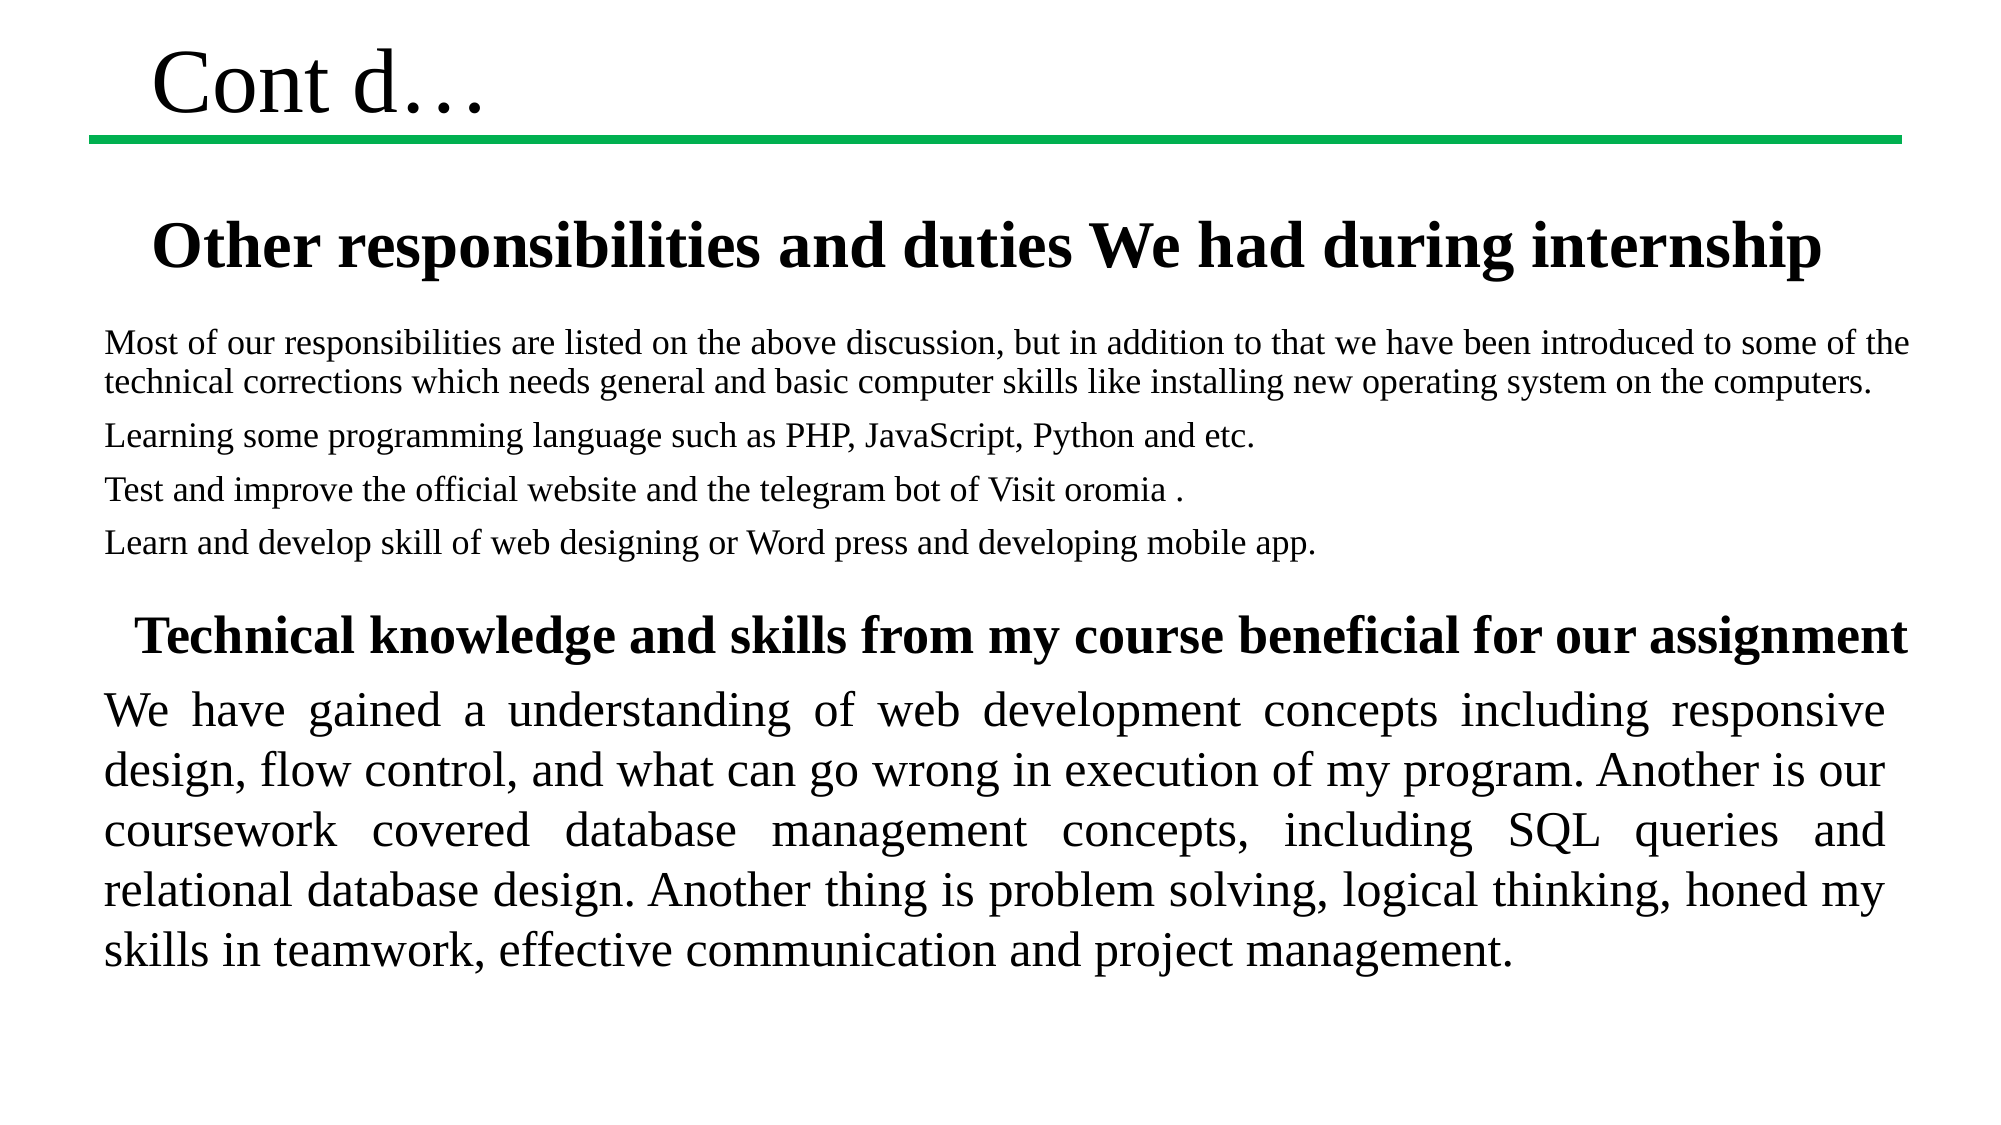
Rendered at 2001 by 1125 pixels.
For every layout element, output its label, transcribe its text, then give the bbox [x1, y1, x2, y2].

text_box Technical knowledge and skills from my course beneficial for our assignment [66, 559, 1977, 673]
list Most of our responsibilities are listed on the above discussion, but in addition to that we have been introduced to some of the technical corrections which needs general and basic computer skills like installing new operating system on the computers. Learning some programming language such as PHP, JavaScript, Python and etc. Test and improve the official website and the telegram bot of Visit oromia . Learn and develop skill of web designing or Word press and developing mobile app. [89, 316, 1929, 559]
title Other responsibilities and duties We had during internship [136, 187, 1862, 290]
text_box We have gained a understanding of web development concepts including responsive design, flow control, and what can go wrong in execution of my program. Another is our coursework covered database management concepts, including SQL queries and relational database design. Another thing is problem solving, logical thinking, honed my skills in teamwork, effective communication and project management. [89, 669, 1902, 985]
text_box Cont d… [136, 36, 1862, 135]
